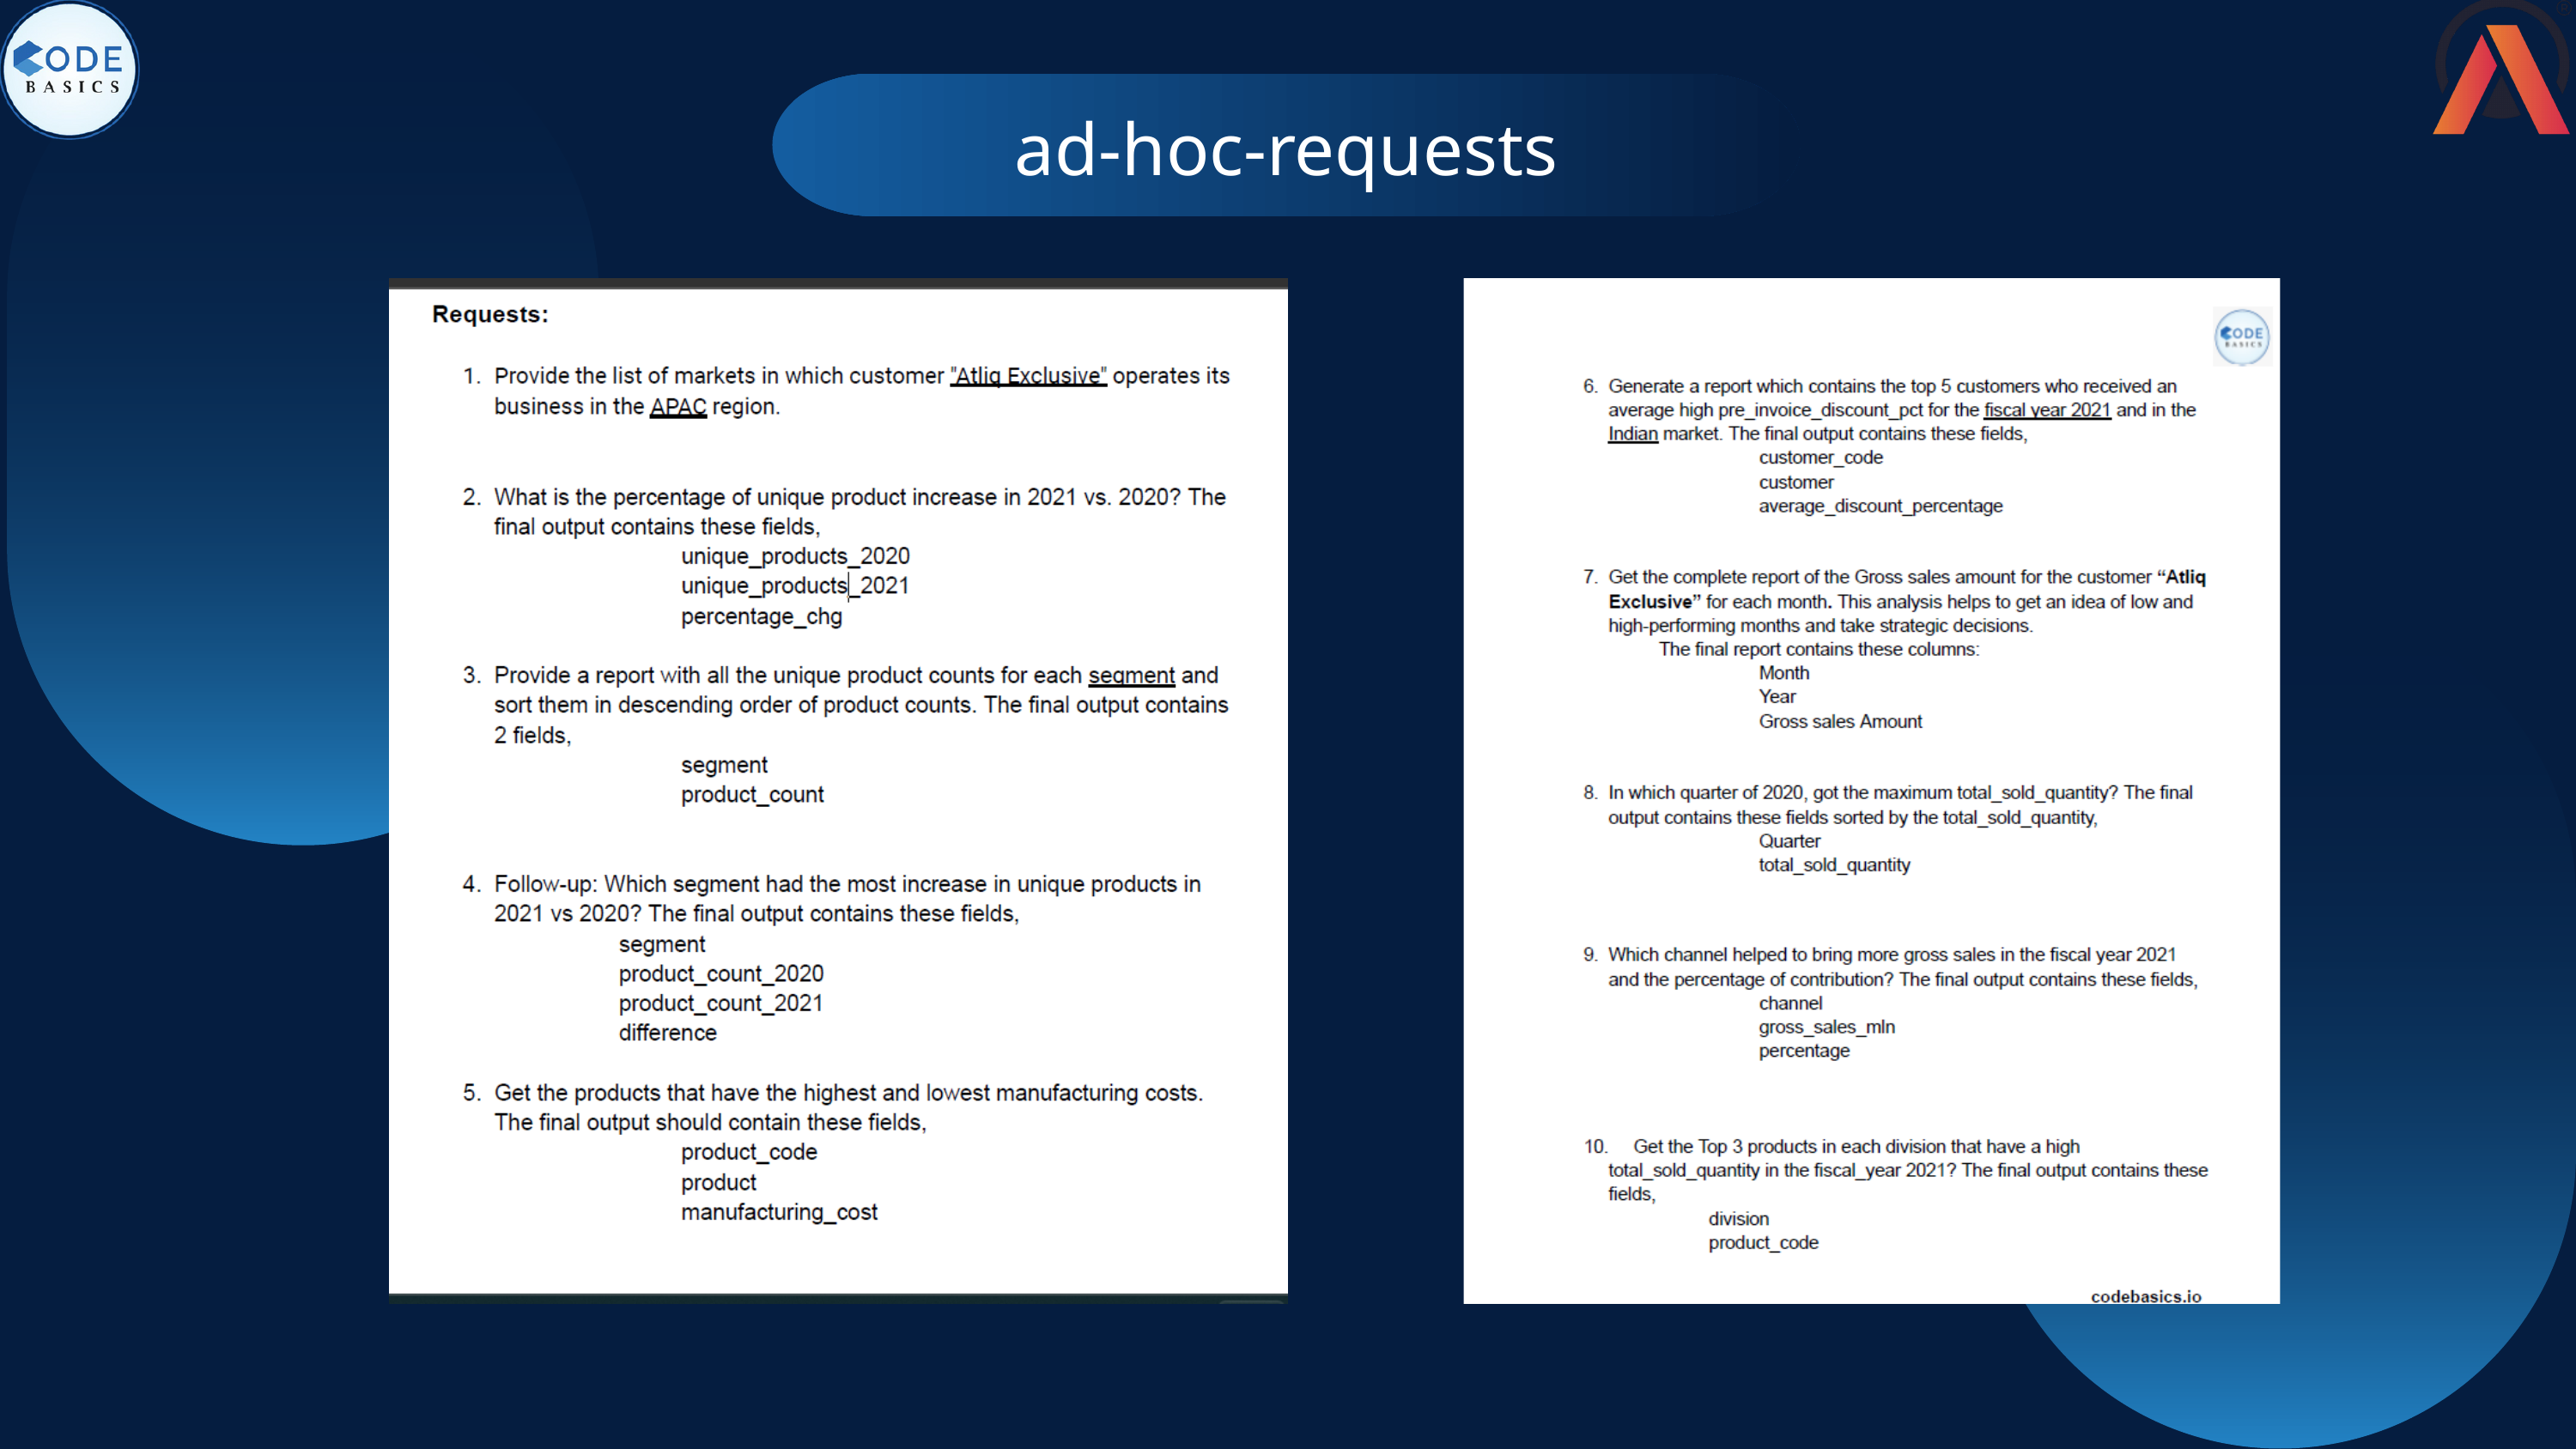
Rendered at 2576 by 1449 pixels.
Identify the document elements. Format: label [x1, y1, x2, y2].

text_box [6, 155, 599, 846]
text_box [389, 278, 1289, 1304]
text_box [1984, 603, 2576, 1449]
text_box [1463, 278, 2281, 1304]
text_box [772, 155, 1801, 216]
text_box [0, 0, 2576, 145]
